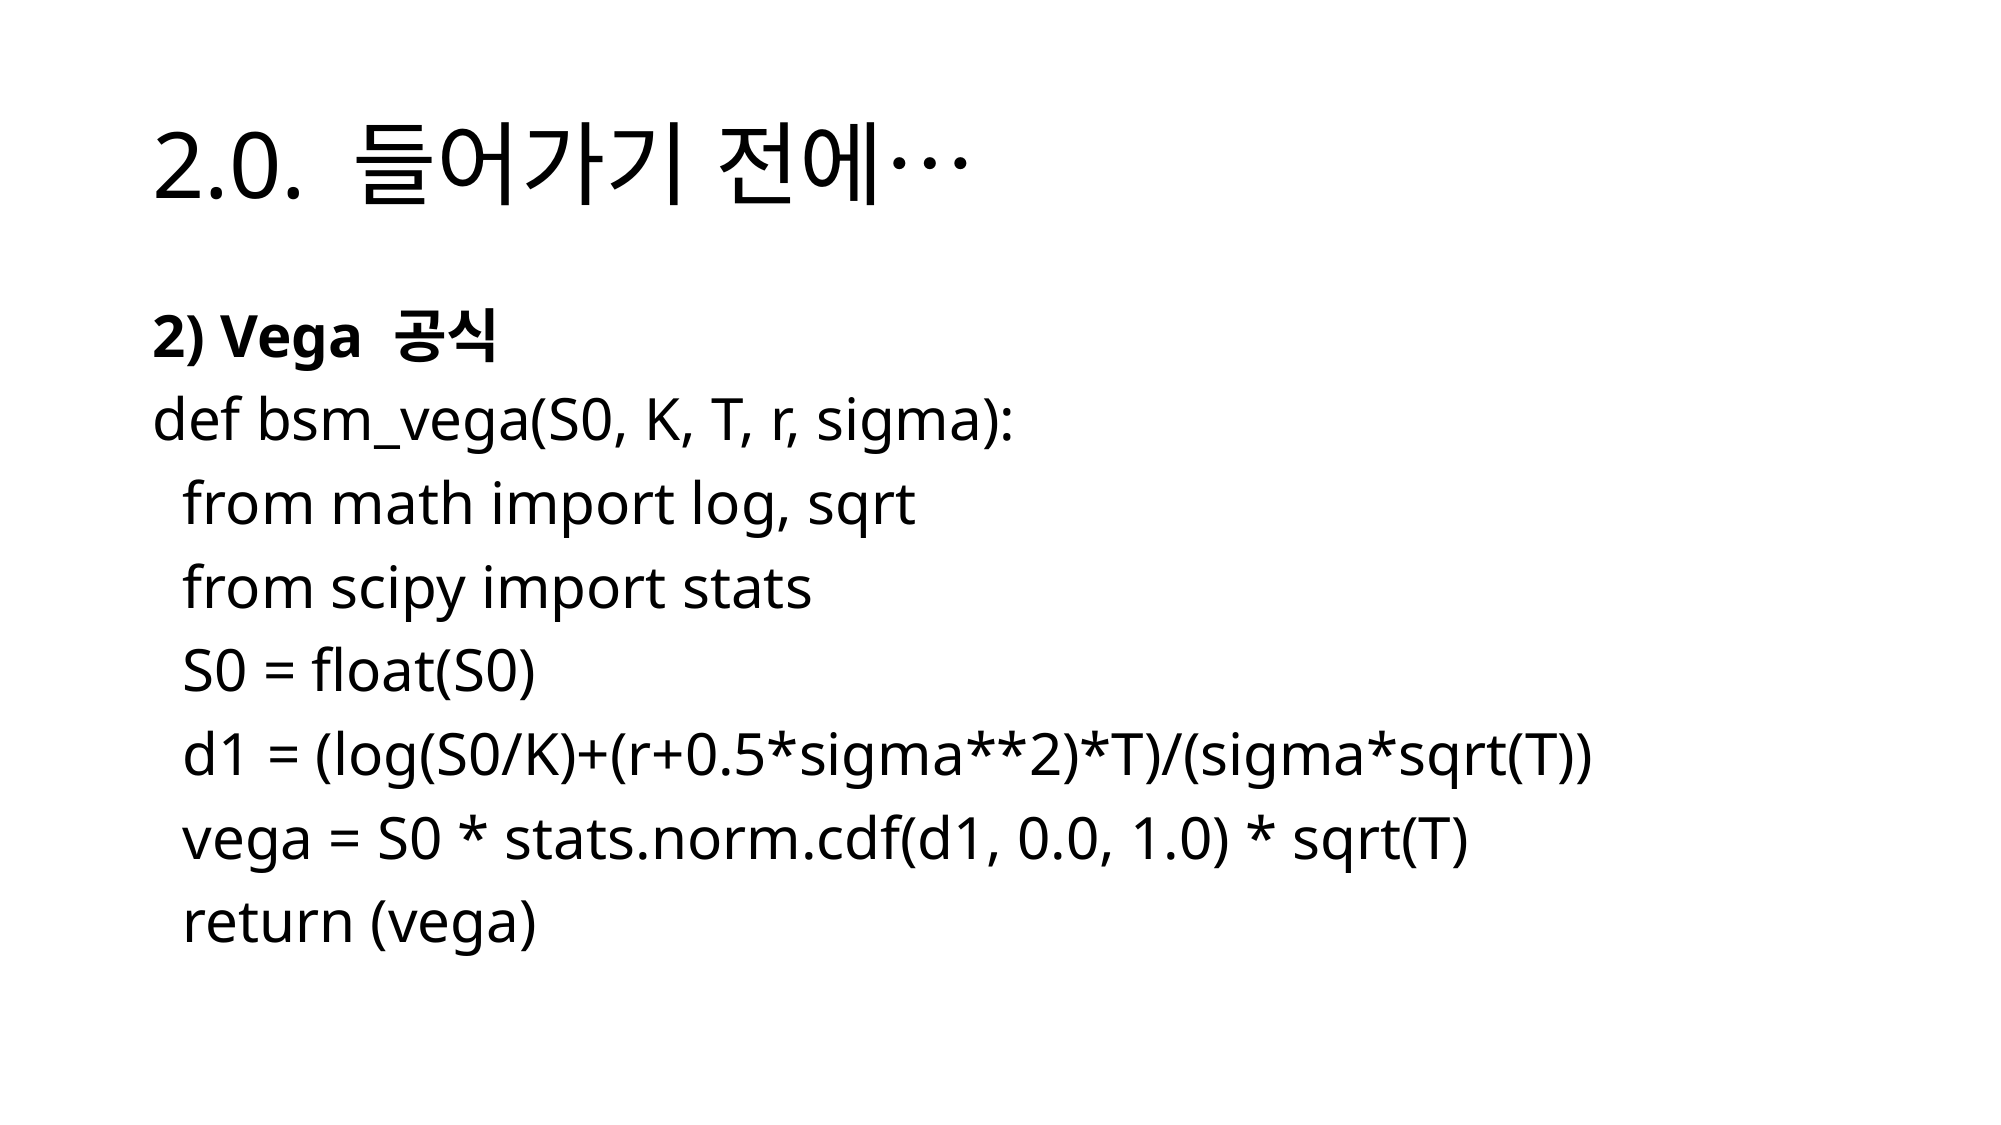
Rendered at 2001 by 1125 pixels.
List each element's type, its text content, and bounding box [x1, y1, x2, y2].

list 2) Vega 공식 def bsm_vega(S0, K, T, r, sigma): from math import log, sqrt from scipy import stats S0 = float(S0) d1 = (log(S0/K)+(r+0.5*sigma**2)*T)/(sigma*sqrt(T)) vega = S0 * stats.norm.cdf(d1, 0.0, 1.0) * sqrt(T) return (vega) [137, 299, 1863, 1014]
title 2.0. 들어가기 전에… [137, 59, 1863, 278]
